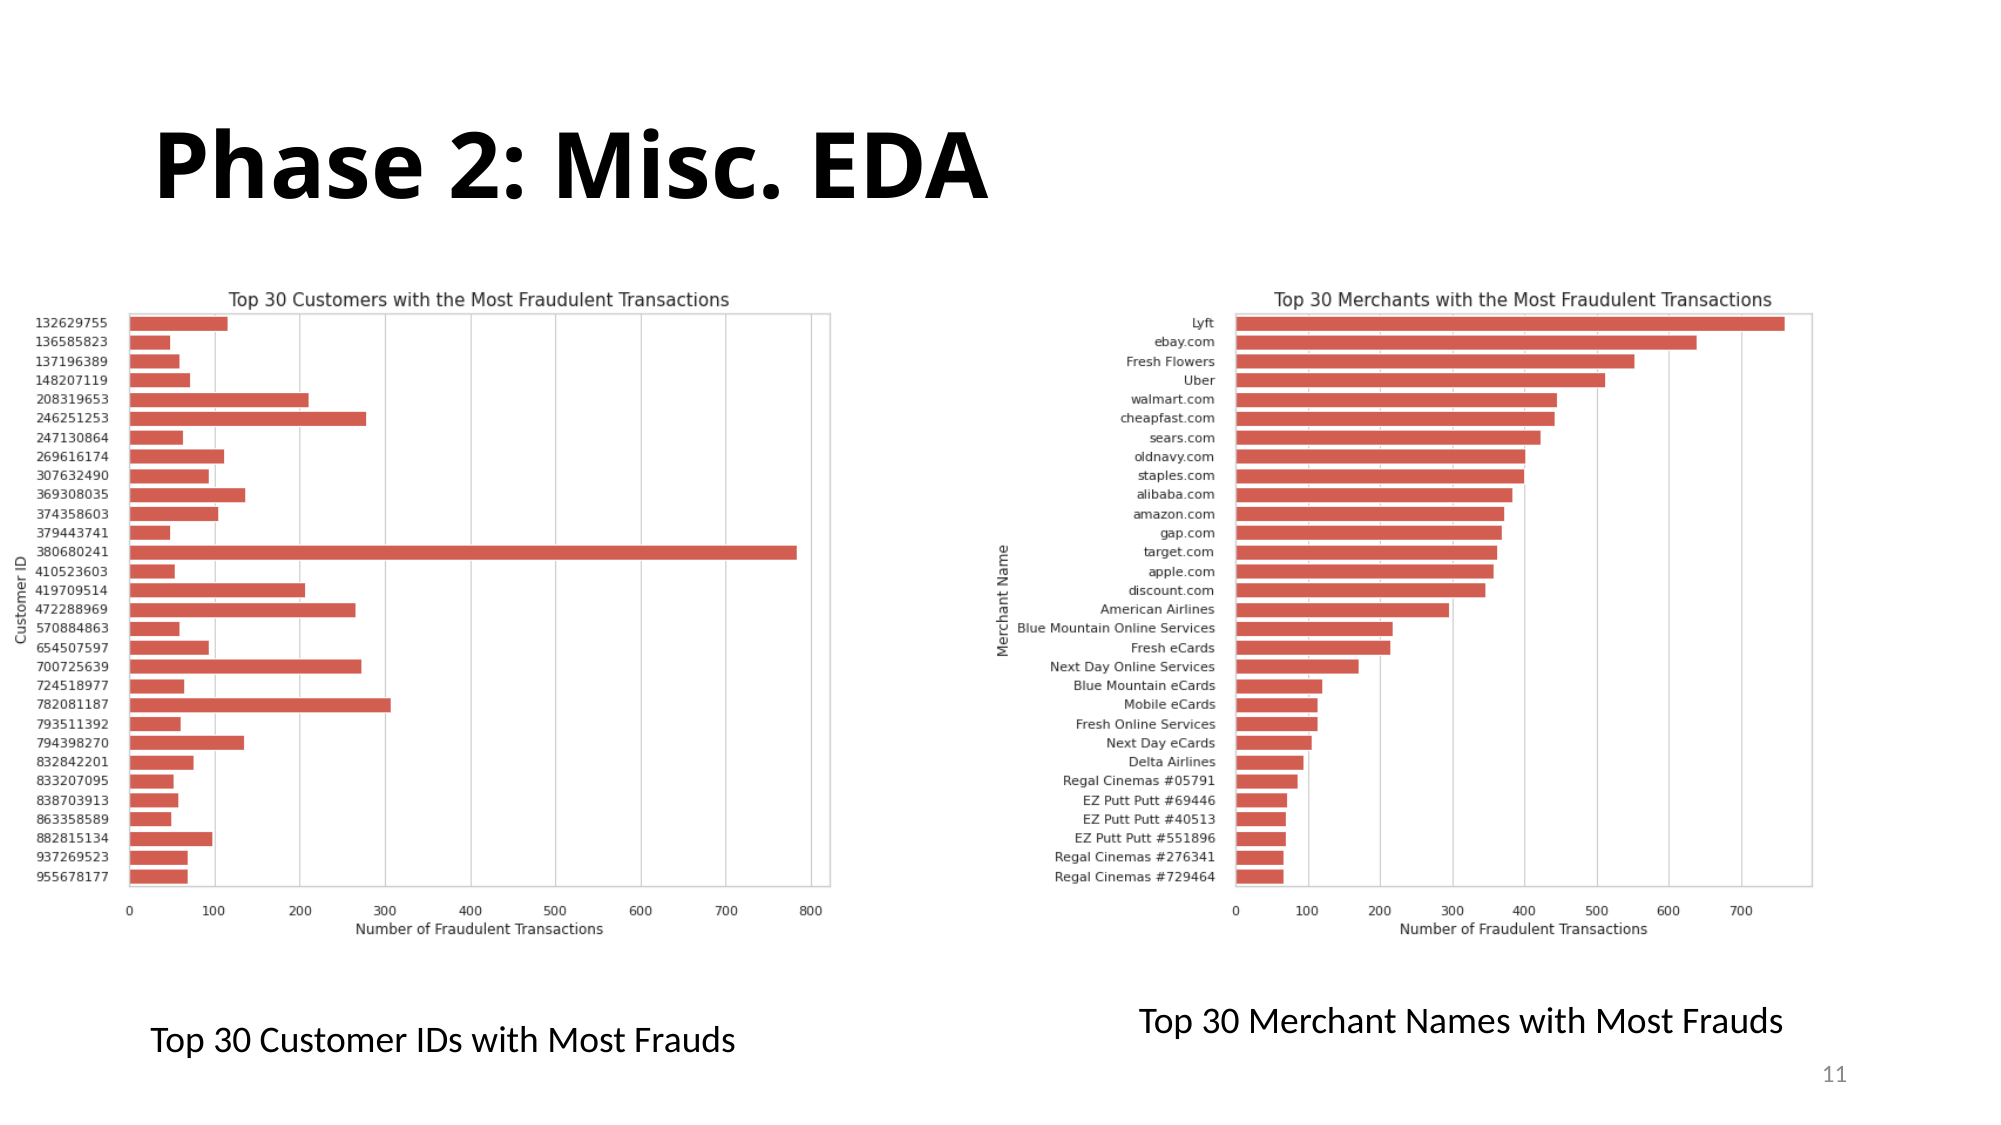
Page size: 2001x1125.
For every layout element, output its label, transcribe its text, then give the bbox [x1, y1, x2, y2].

picture [982, 277, 1827, 953]
text_box Top 30 Merchant Names with Most Frauds [1060, 988, 1863, 1049]
title Phase 2: Misc. EDA [137, 59, 1863, 278]
text_box Top 30 Customer IDs with Most Frauds [42, 1007, 845, 1068]
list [0, 277, 845, 953]
slide_number 11 [1412, 1049, 1863, 1103]
